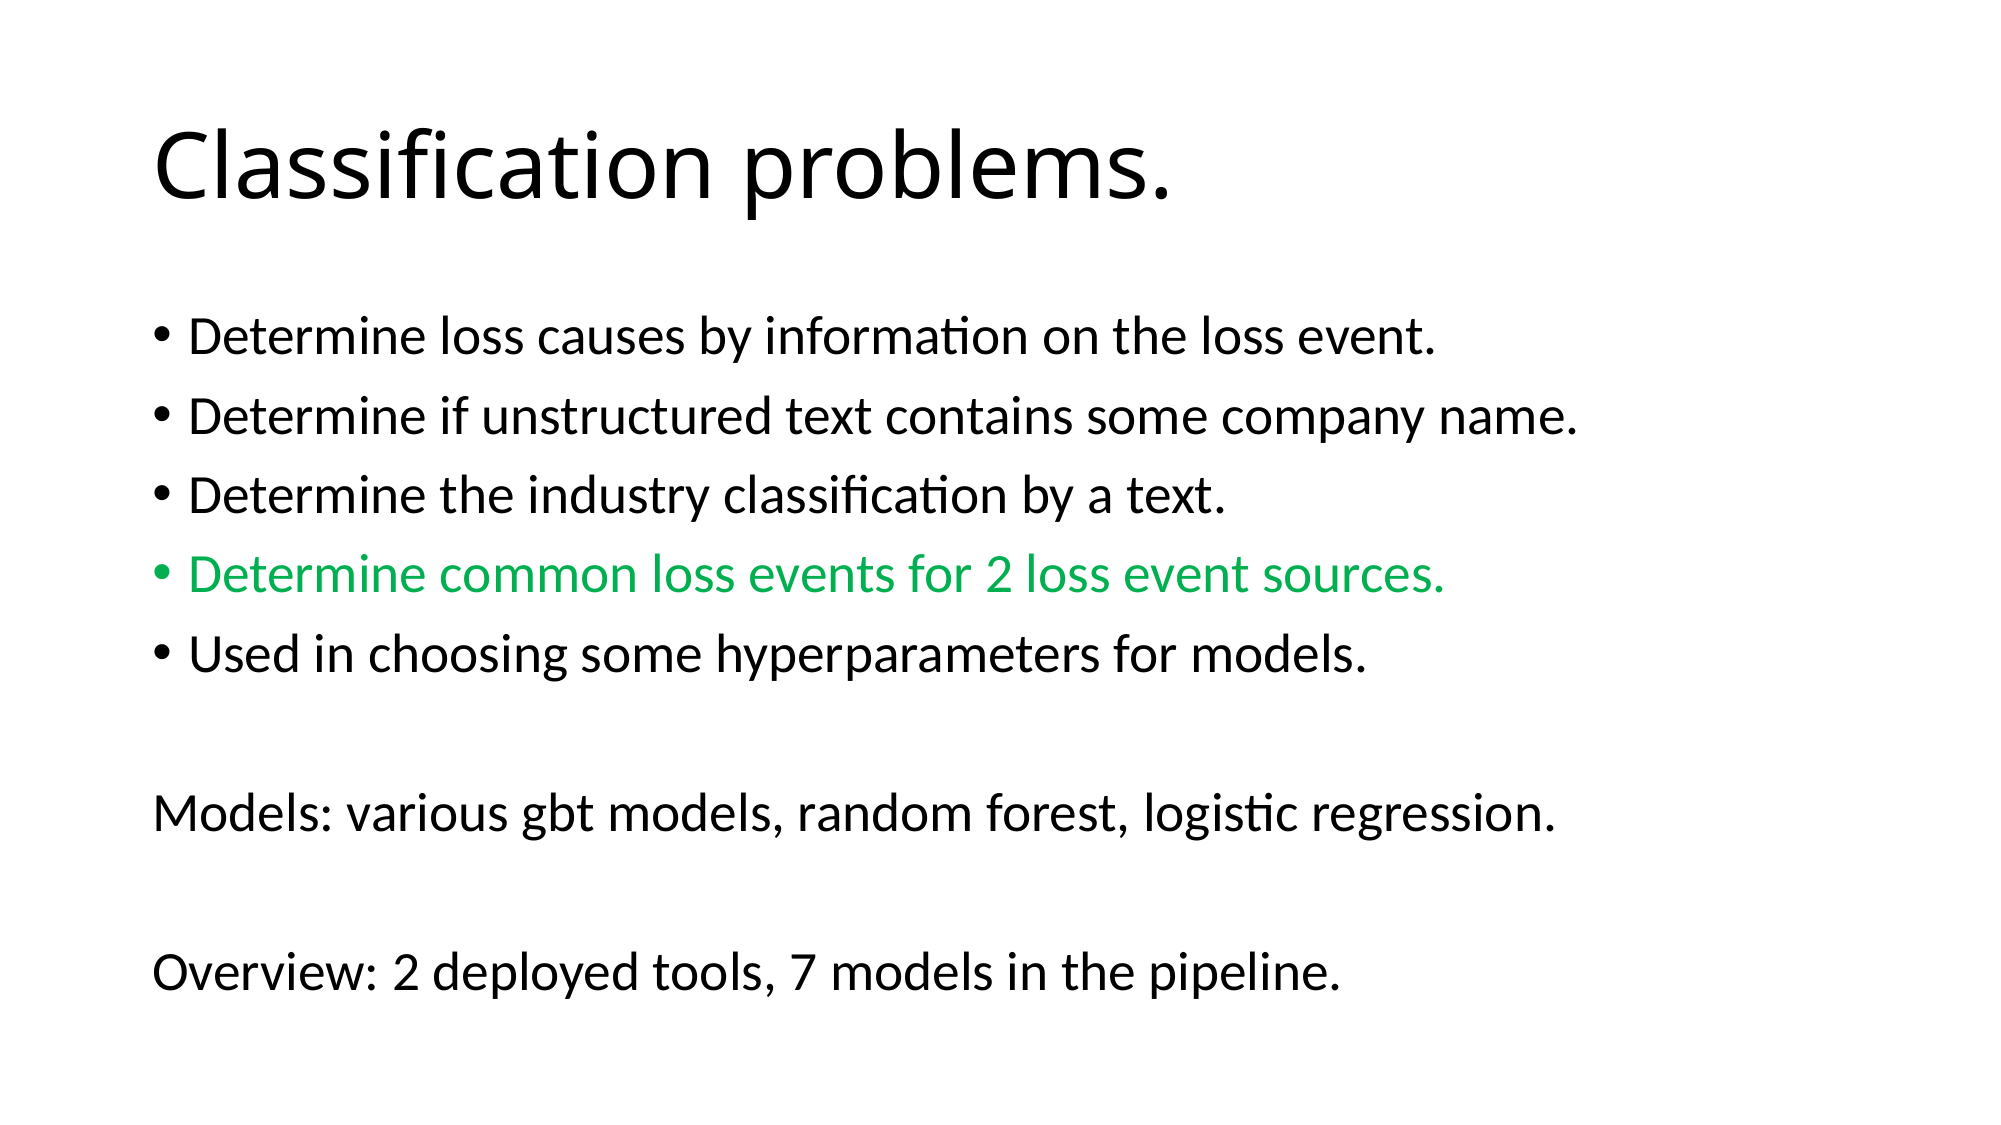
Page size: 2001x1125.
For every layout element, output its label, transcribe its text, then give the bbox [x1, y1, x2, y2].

list Determine loss causes by information on the loss event. Determine if unstructured text contains some company name. Determine the industry classification by a text. Determine common loss events for 2 loss event sources. Used in choosing some hyperparameters for models. Models: various gbt models, random forest, logistic regression. Overview: 2 deployed tools, 7 models in the pipeline. [137, 299, 1863, 1014]
title Classification problems. [137, 59, 1863, 278]
